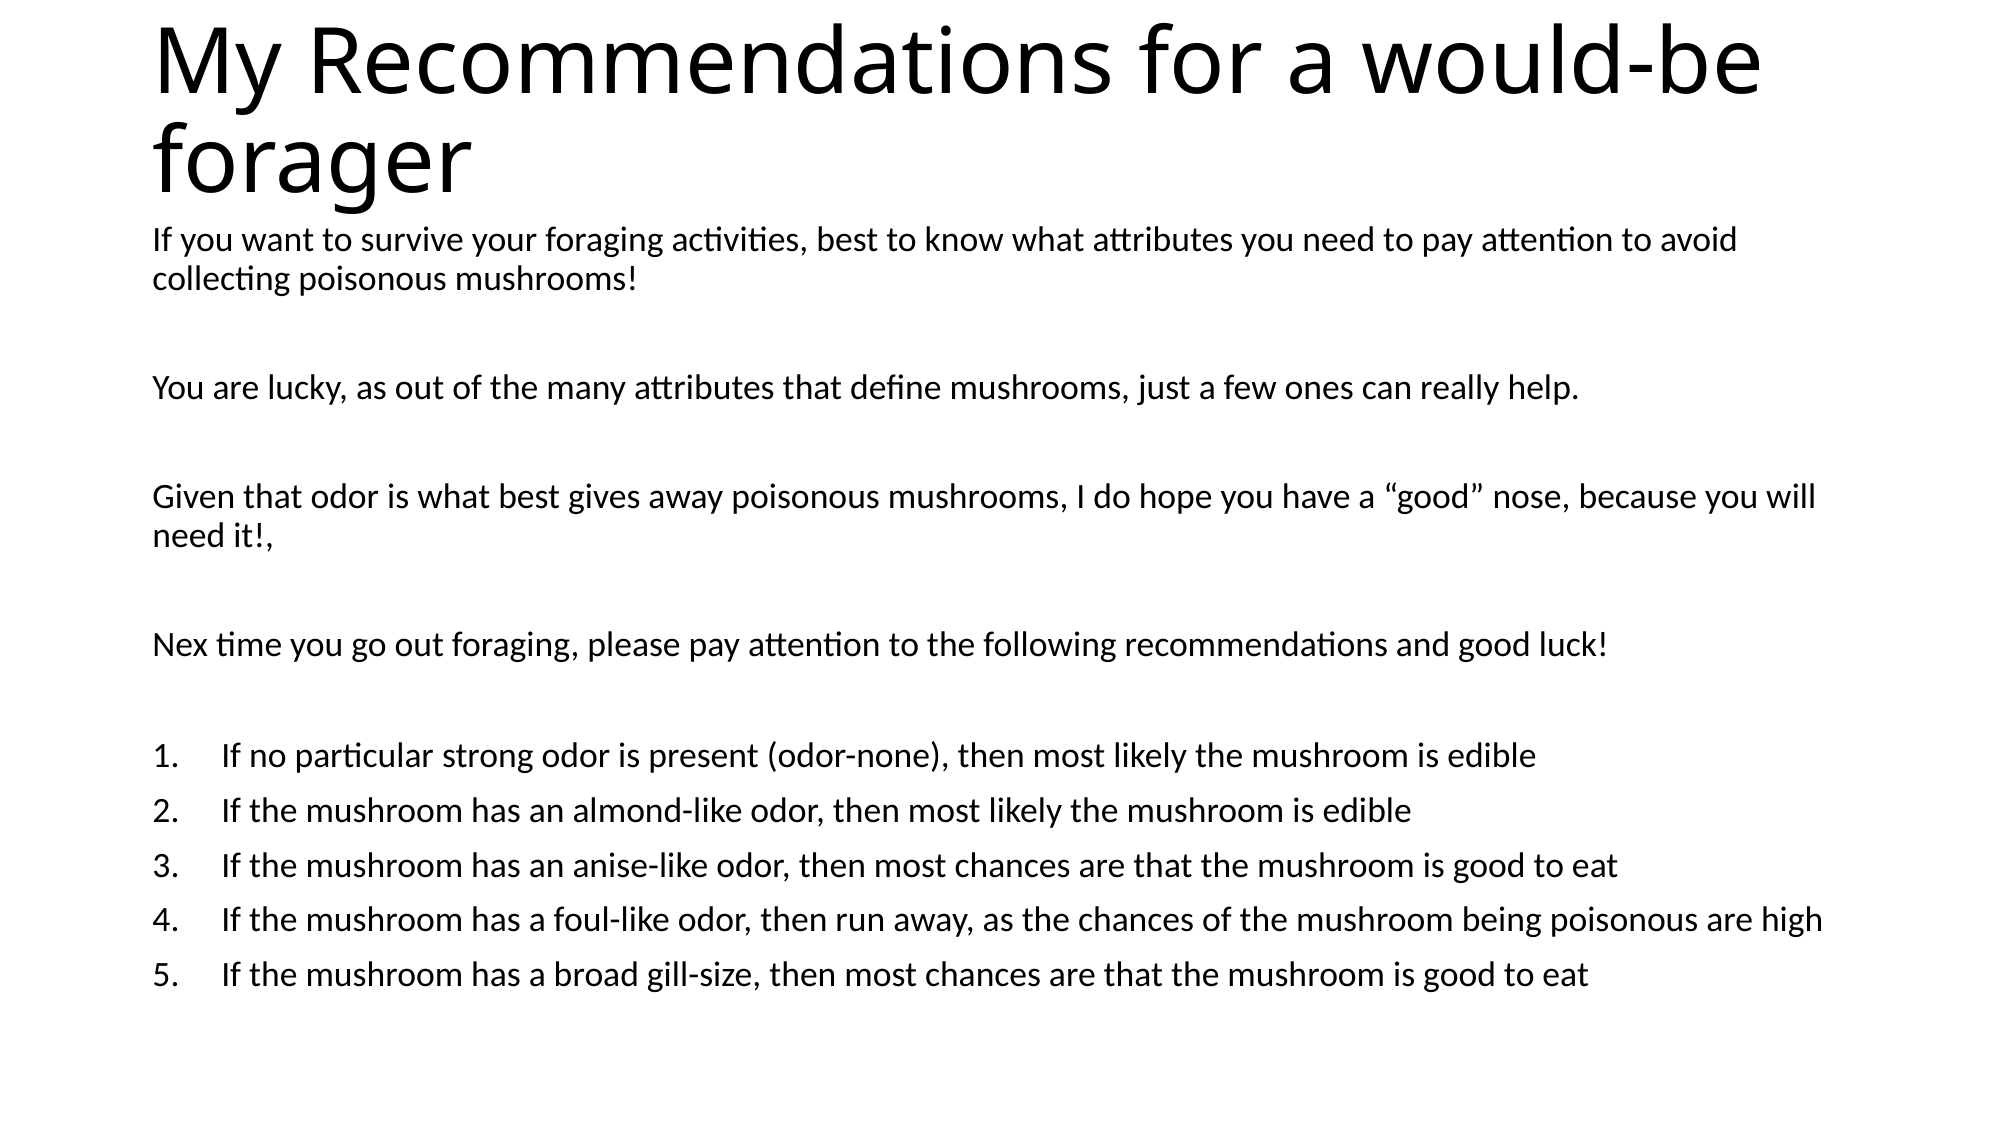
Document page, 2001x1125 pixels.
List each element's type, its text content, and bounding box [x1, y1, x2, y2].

title My Recommendations for a would-be forager [137, 42, 1863, 184]
list If you want to survive your foraging activities, best to know what attributes you need to pay attention to avoid collecting poisonous mushrooms! You are lucky, as out of the many attributes that define mushrooms, just a few ones can really help. Given that odor is what best gives away poisonous mushrooms, I do hope you have a “good” nose, because you will need it!, Nex time you go out foraging, please pay attention to the following recommendations and good luck! If no particular strong odor is present (odor-none), then most likely the mushroom is edible If the mushroom has an almond-like odor, then most likely the mushroom is edible If the mushroom has an anise-like odor, then most chances are that the mushroom is good to eat If the mushroom has a foul-like odor, then run away, as the chances of the mushroom being poisonous are high If the mushroom has a broad gill-size, then most chances are that the mushroom is good to eat [137, 213, 1863, 1028]
